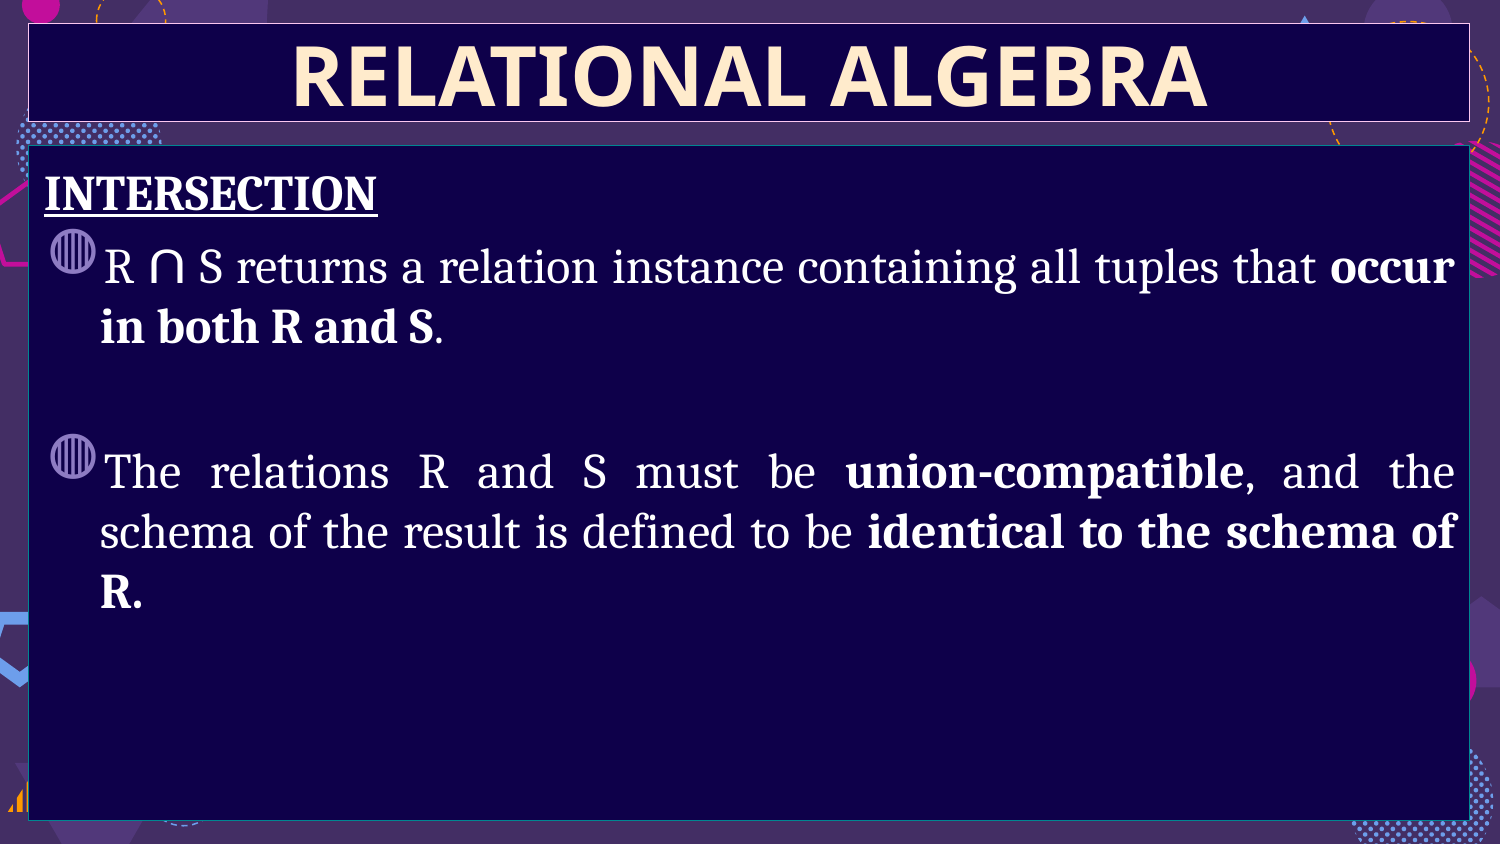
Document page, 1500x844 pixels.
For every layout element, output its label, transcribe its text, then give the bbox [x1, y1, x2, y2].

subtitle INTERSECTION R ∩ S returns a relation instance containing all tuples that occur in both R and S. The relations R and S must be union-compatible, and the schema of the result is defined to be identical to the schema of R. [28, 145, 1470, 821]
title RELATIONAL ALGEBRA [28, 23, 1470, 122]
